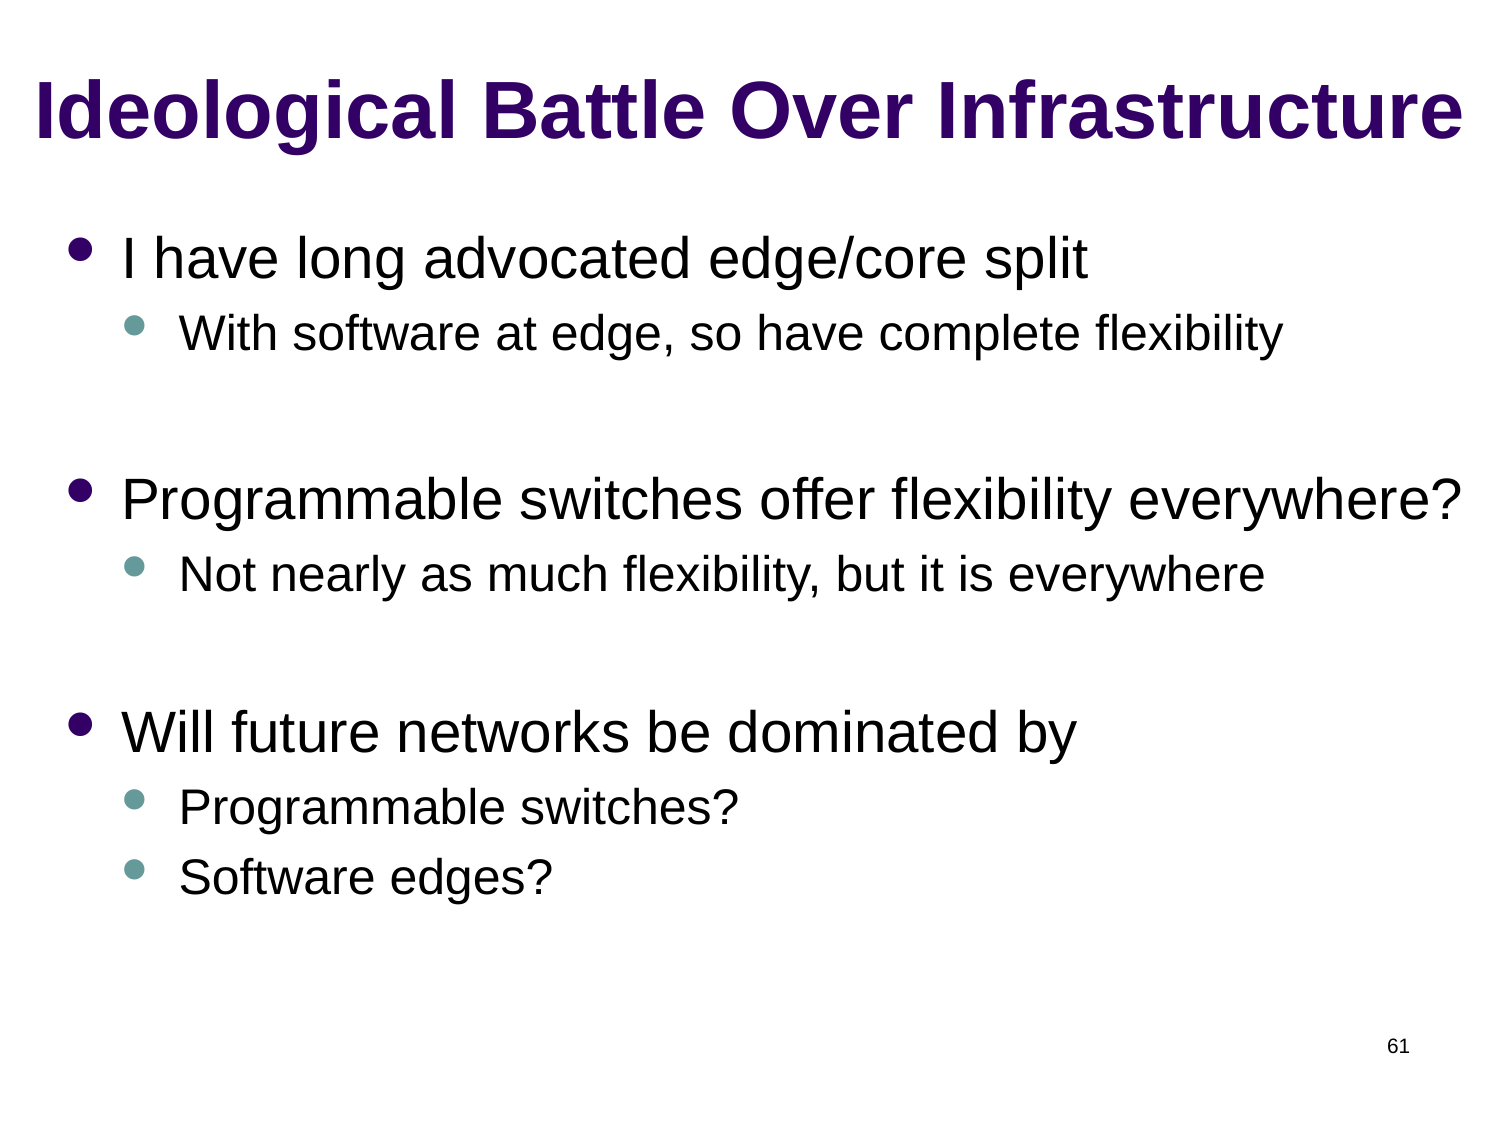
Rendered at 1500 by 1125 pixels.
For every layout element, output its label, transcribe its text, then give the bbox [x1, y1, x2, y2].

slide_number 61 [1074, 1024, 1426, 1101]
title Ideological Battle Over Infrastructure [0, 20, 1500, 163]
list I have long advocated edge/core split With software at edge, so have complete flexibility Programmable switches offer flexibility everywhere? Not nearly as much flexibility, but it is everywhere Will future networks be dominated by Programmable switches? Software edges? [50, 212, 1500, 1006]
